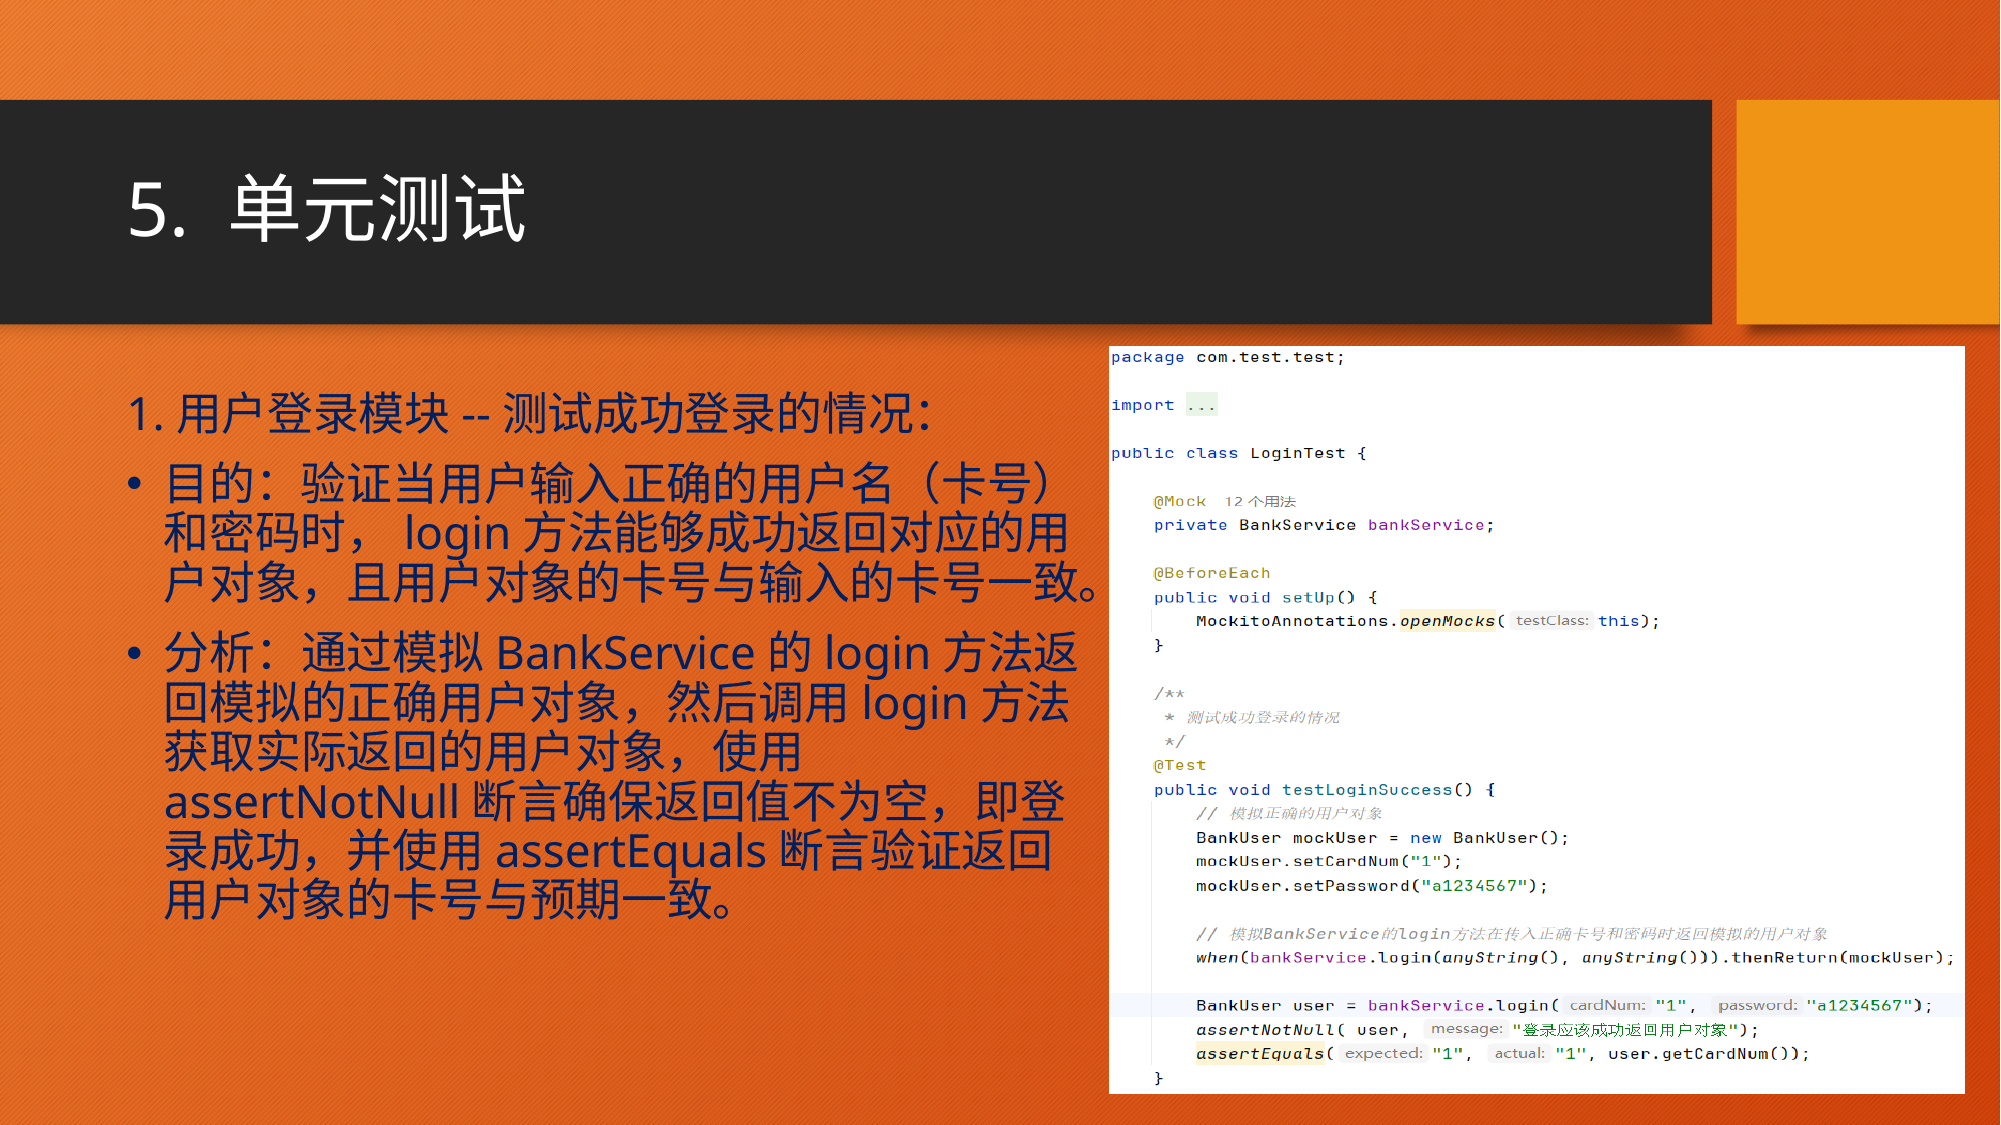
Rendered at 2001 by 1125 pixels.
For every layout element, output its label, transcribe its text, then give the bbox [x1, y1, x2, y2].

list 1.用户登录模块--测试成功登录的情况： 目的：验证当用户输入正确的用户名（卡号）和密码时，login方法能够成功返回对应的用户对象，且用户对象的卡号与输入的卡号一致。 分析：通过模拟BankService的login方法返回模拟的正确用户对象，然后调用login方法获取实际返回的用户对象，使用assertNotNull断言确保返回值不为空，即登录成功，并使用assertEquals断言验证返回用户对象的卡号与预期一致。 [111, 383, 1097, 974]
picture [0, 325, 2000, 1095]
title 5. 单元测试 [111, 123, 1731, 301]
